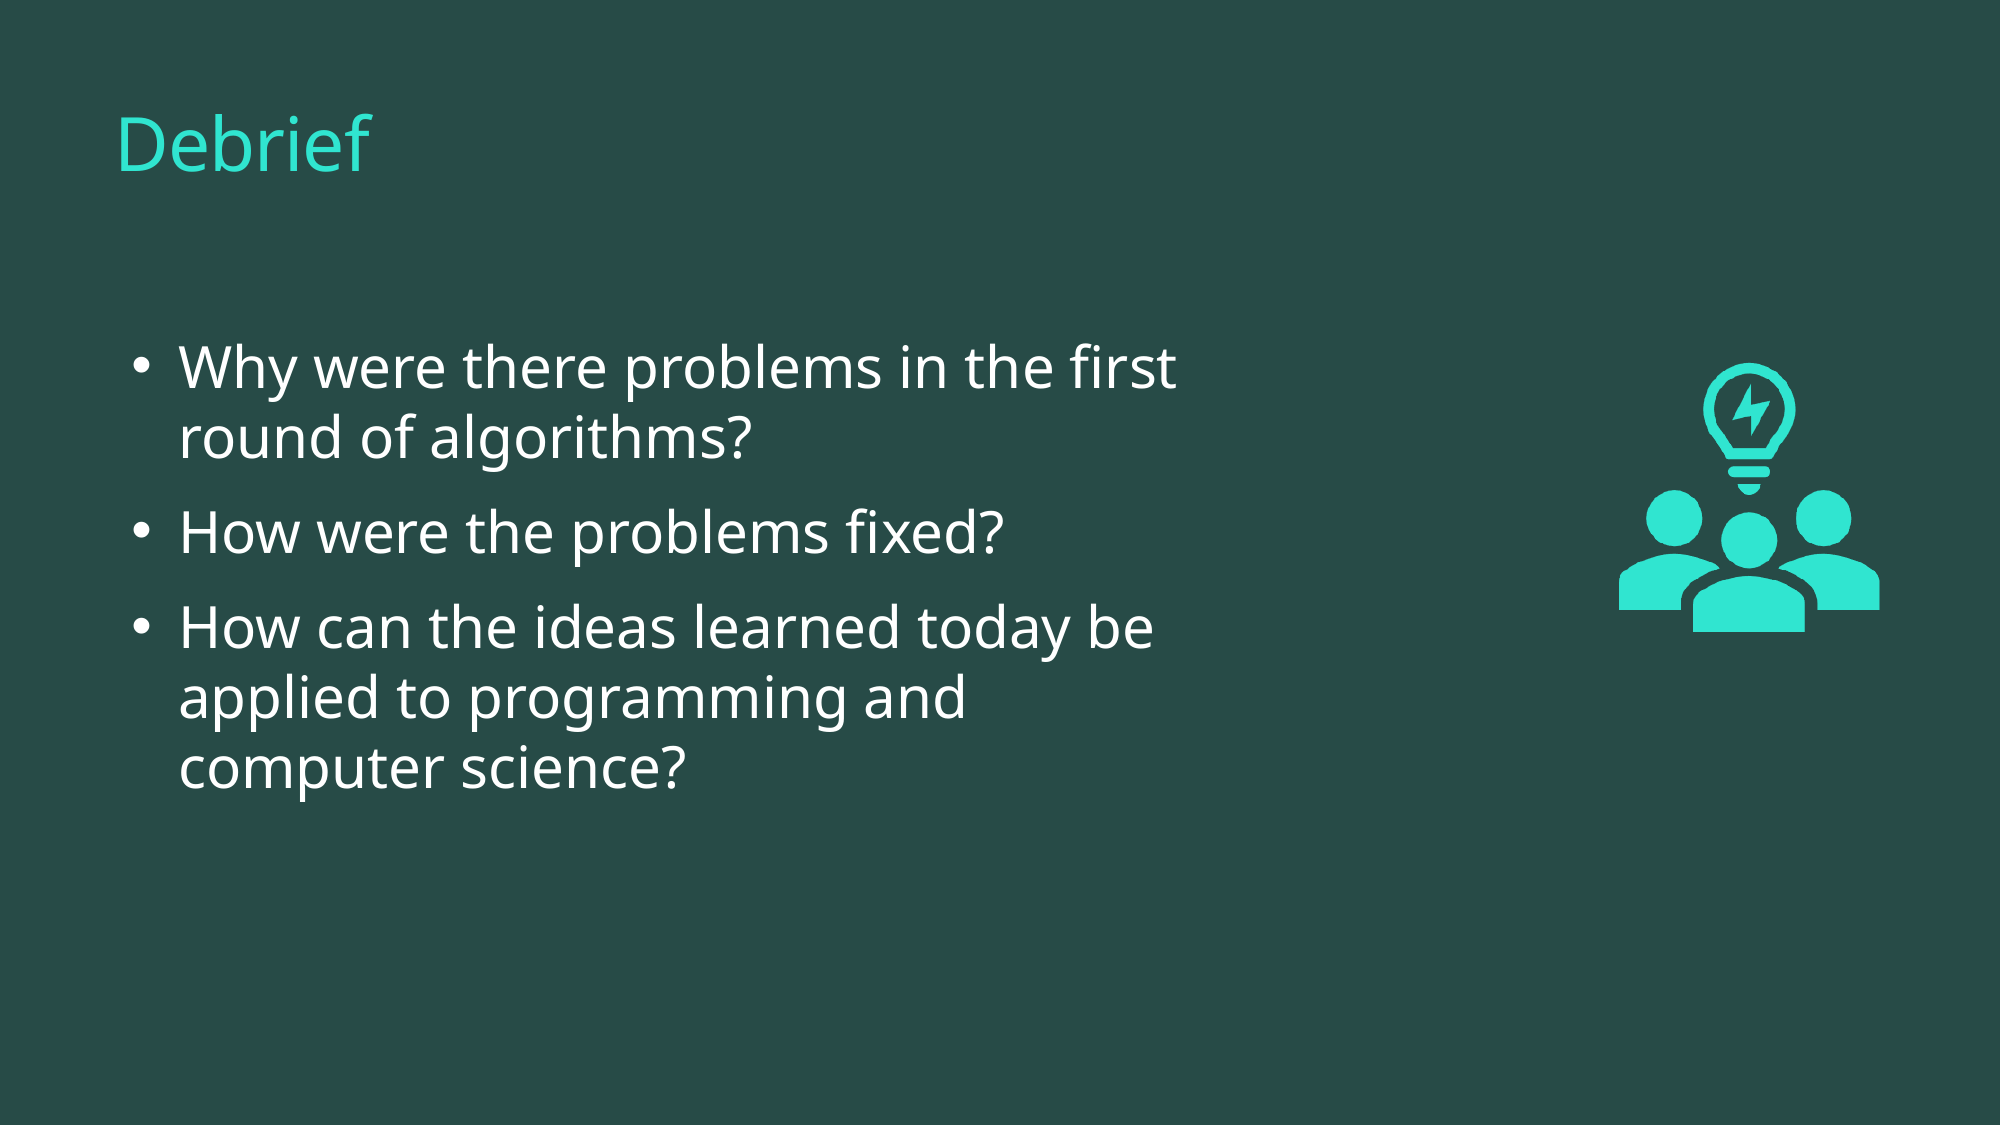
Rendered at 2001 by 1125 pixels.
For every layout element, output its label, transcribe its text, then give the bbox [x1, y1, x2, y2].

title Debrief [96, 106, 1596, 188]
picture [1574, 325, 1920, 671]
text_box Why were there problems in the first round of algorithms? How were the problems fixed? How can the ideas learned today be applied to programming and computer science? [97, 322, 1291, 896]
